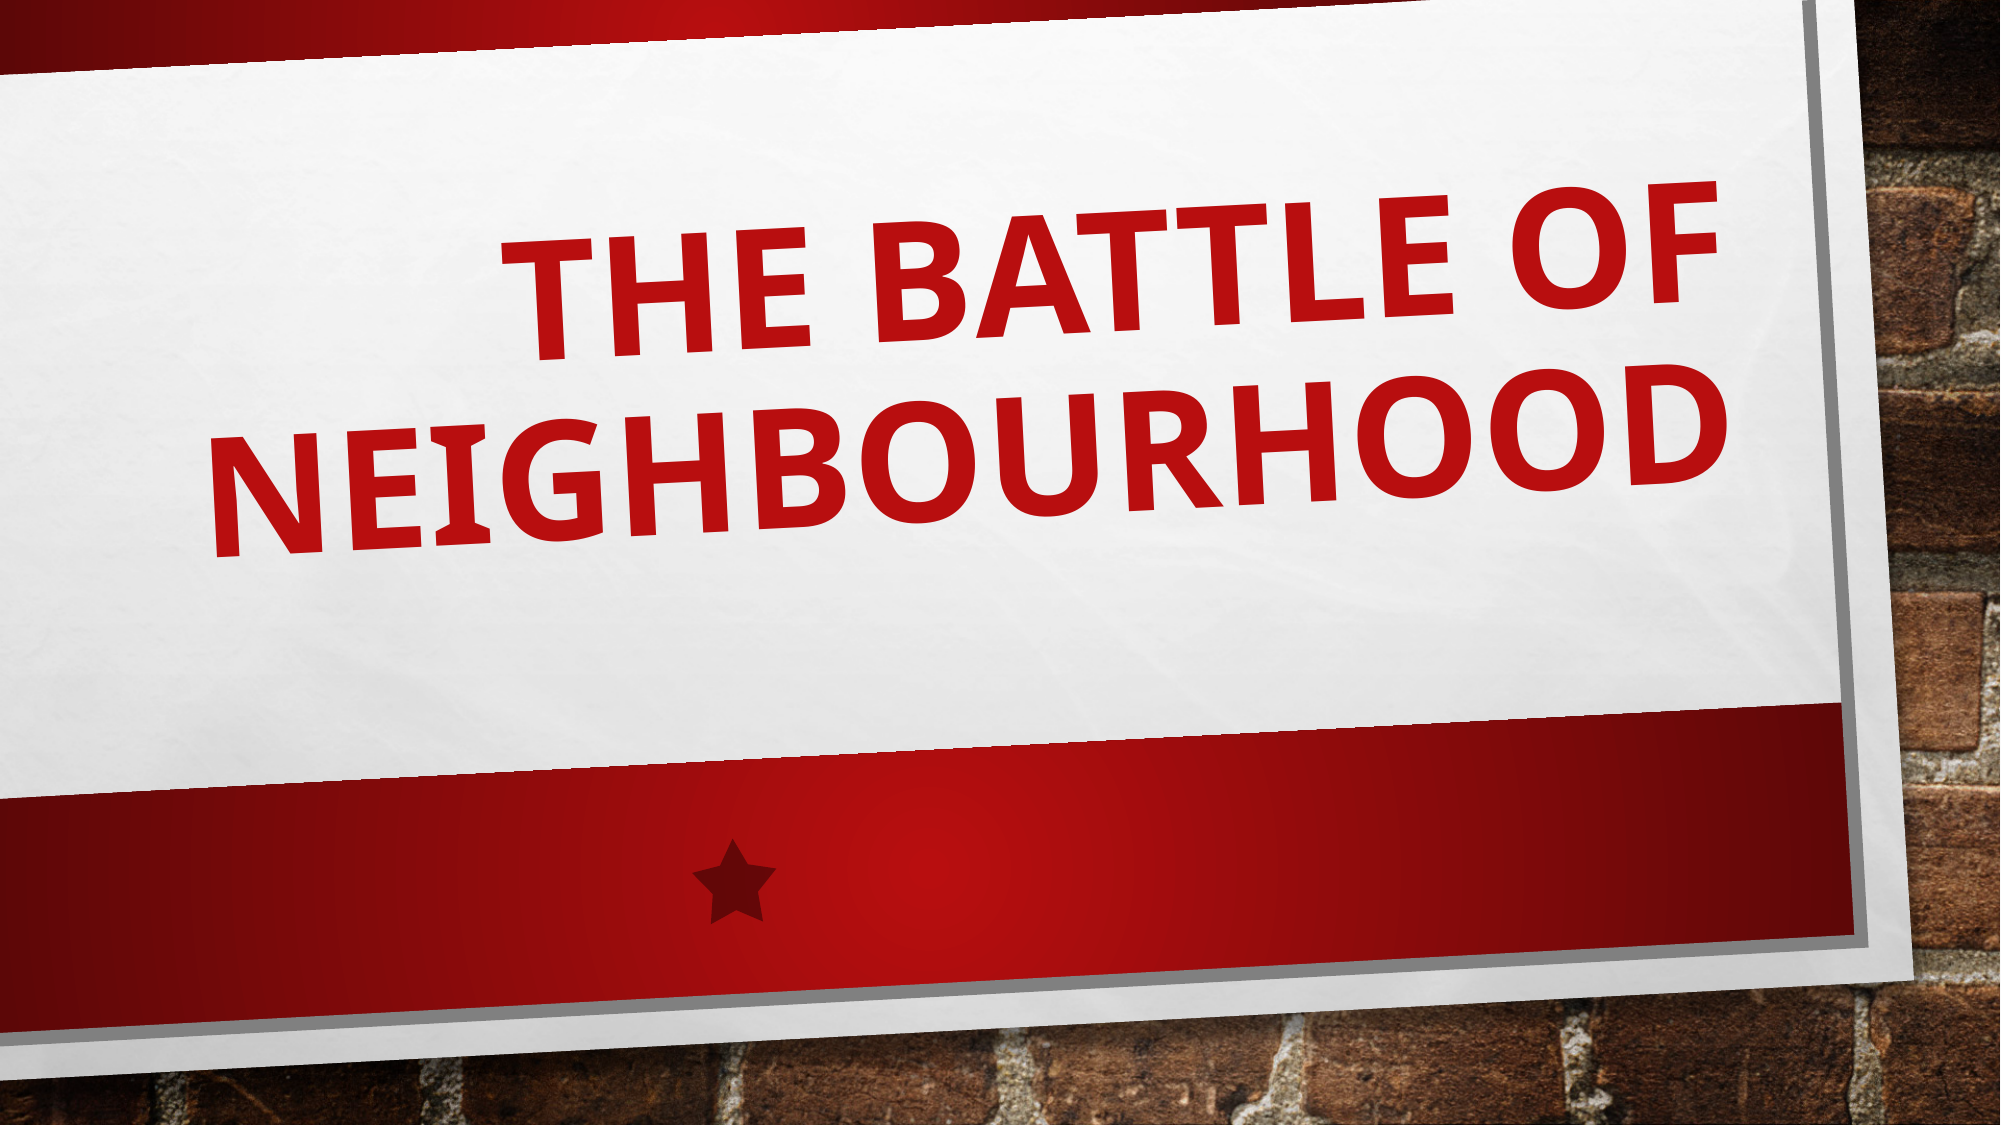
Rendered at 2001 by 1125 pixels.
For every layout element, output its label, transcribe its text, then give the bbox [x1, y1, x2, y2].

title The Battle of Neighbourhood [135, 67, 1758, 605]
picture [0, 0, 2000, 1125]
